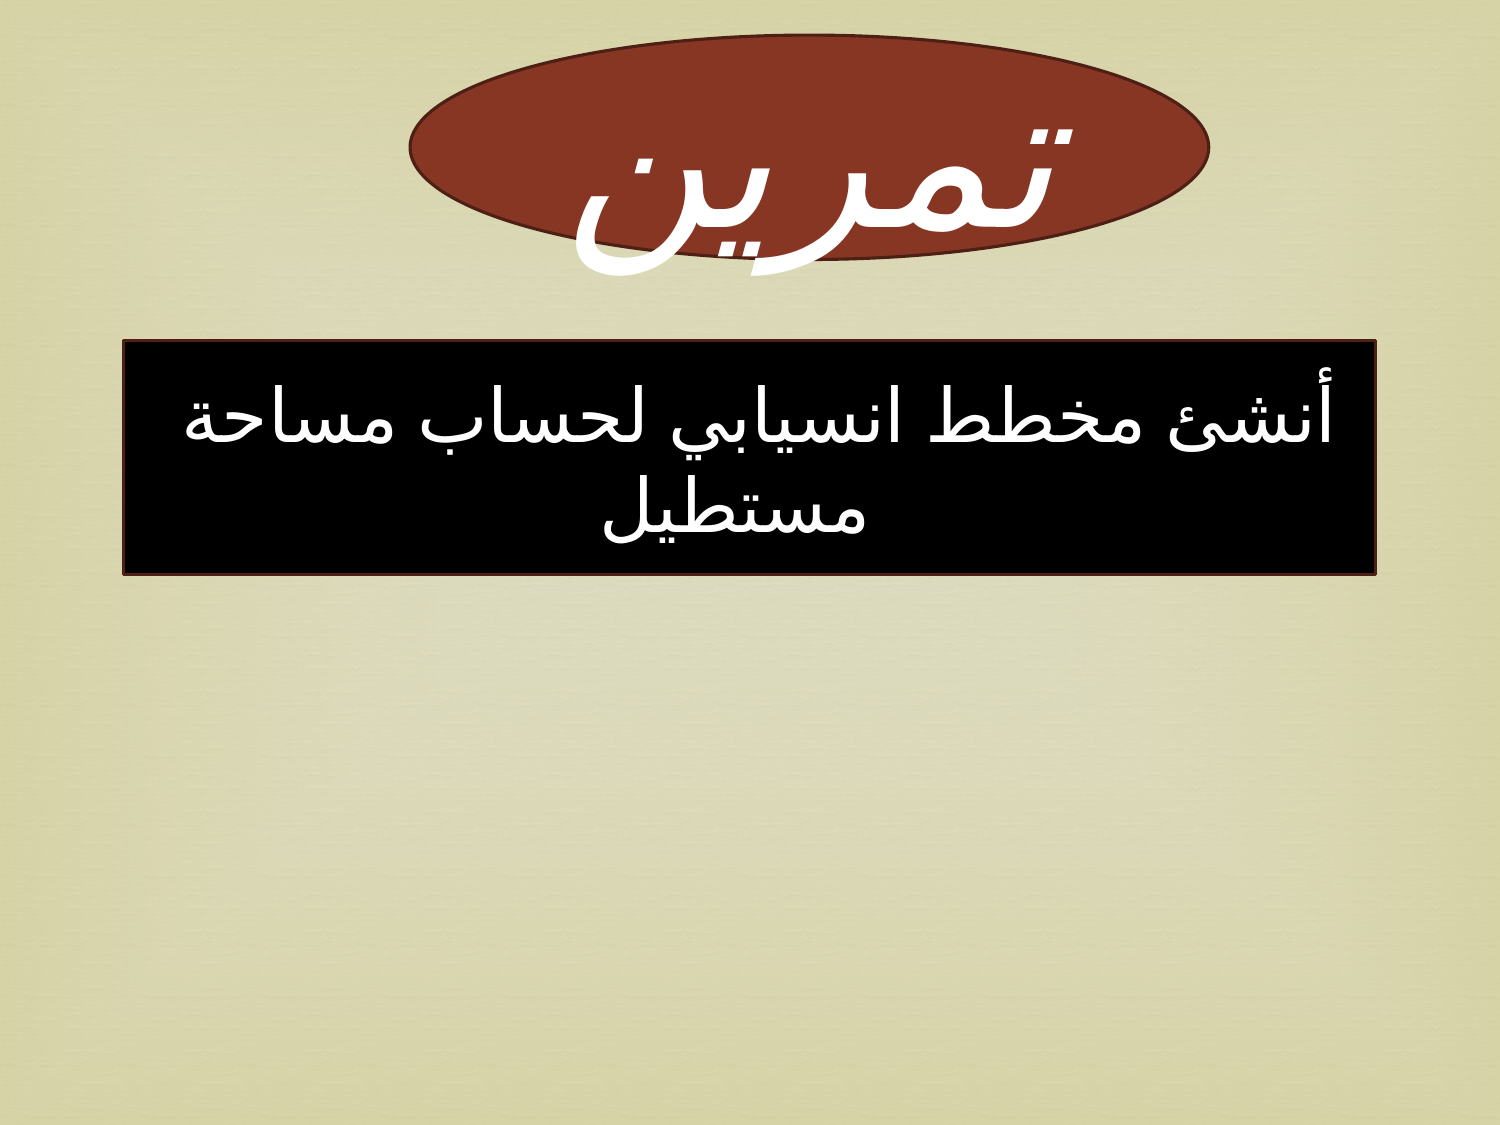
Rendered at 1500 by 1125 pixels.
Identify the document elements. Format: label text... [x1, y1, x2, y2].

text_box تمرين [408, 33, 1211, 262]
text_box أنشئ مخطط انسيابي لحساب مساحة مستطيل [122, 339, 1377, 576]
